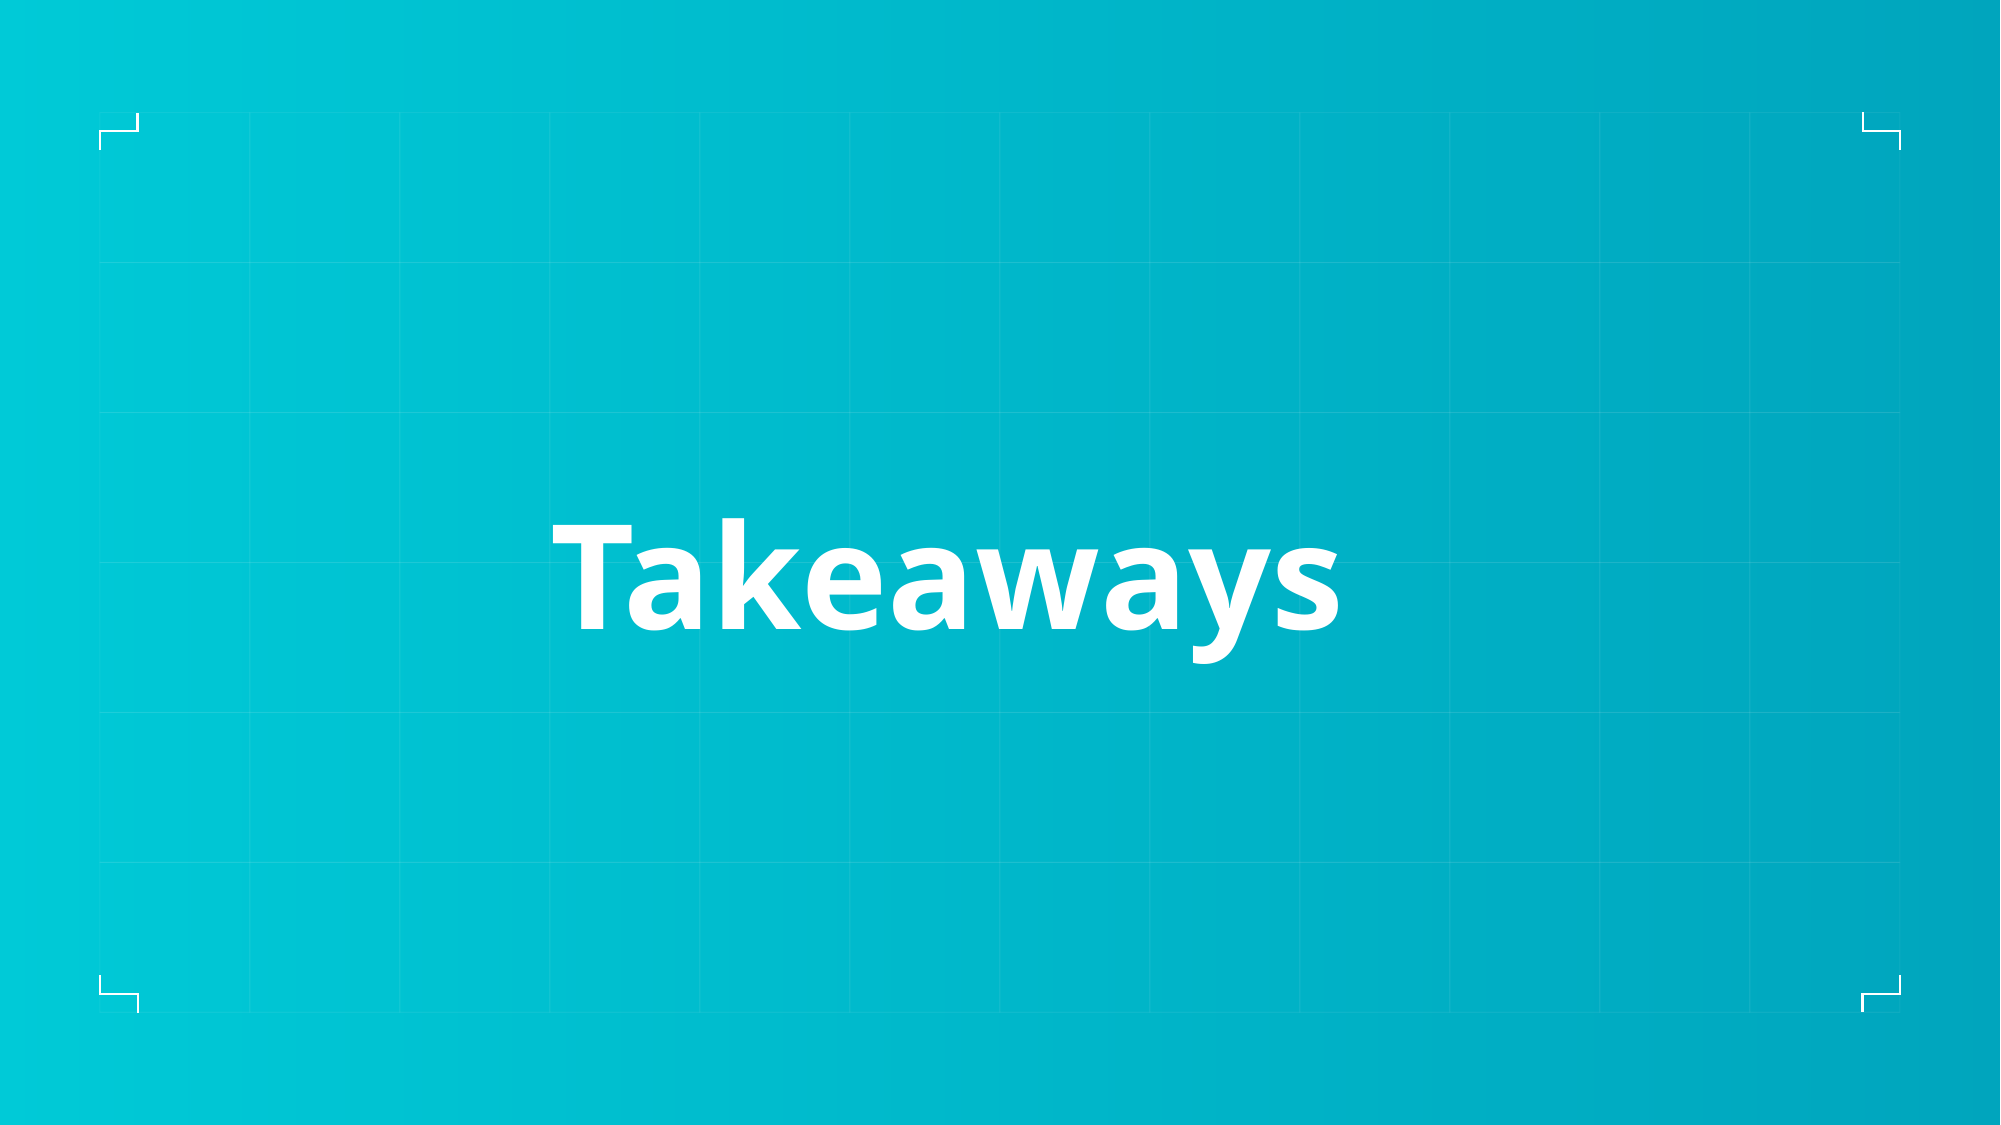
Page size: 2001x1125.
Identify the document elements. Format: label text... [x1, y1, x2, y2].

list Takeaways [550, 321, 1901, 804]
